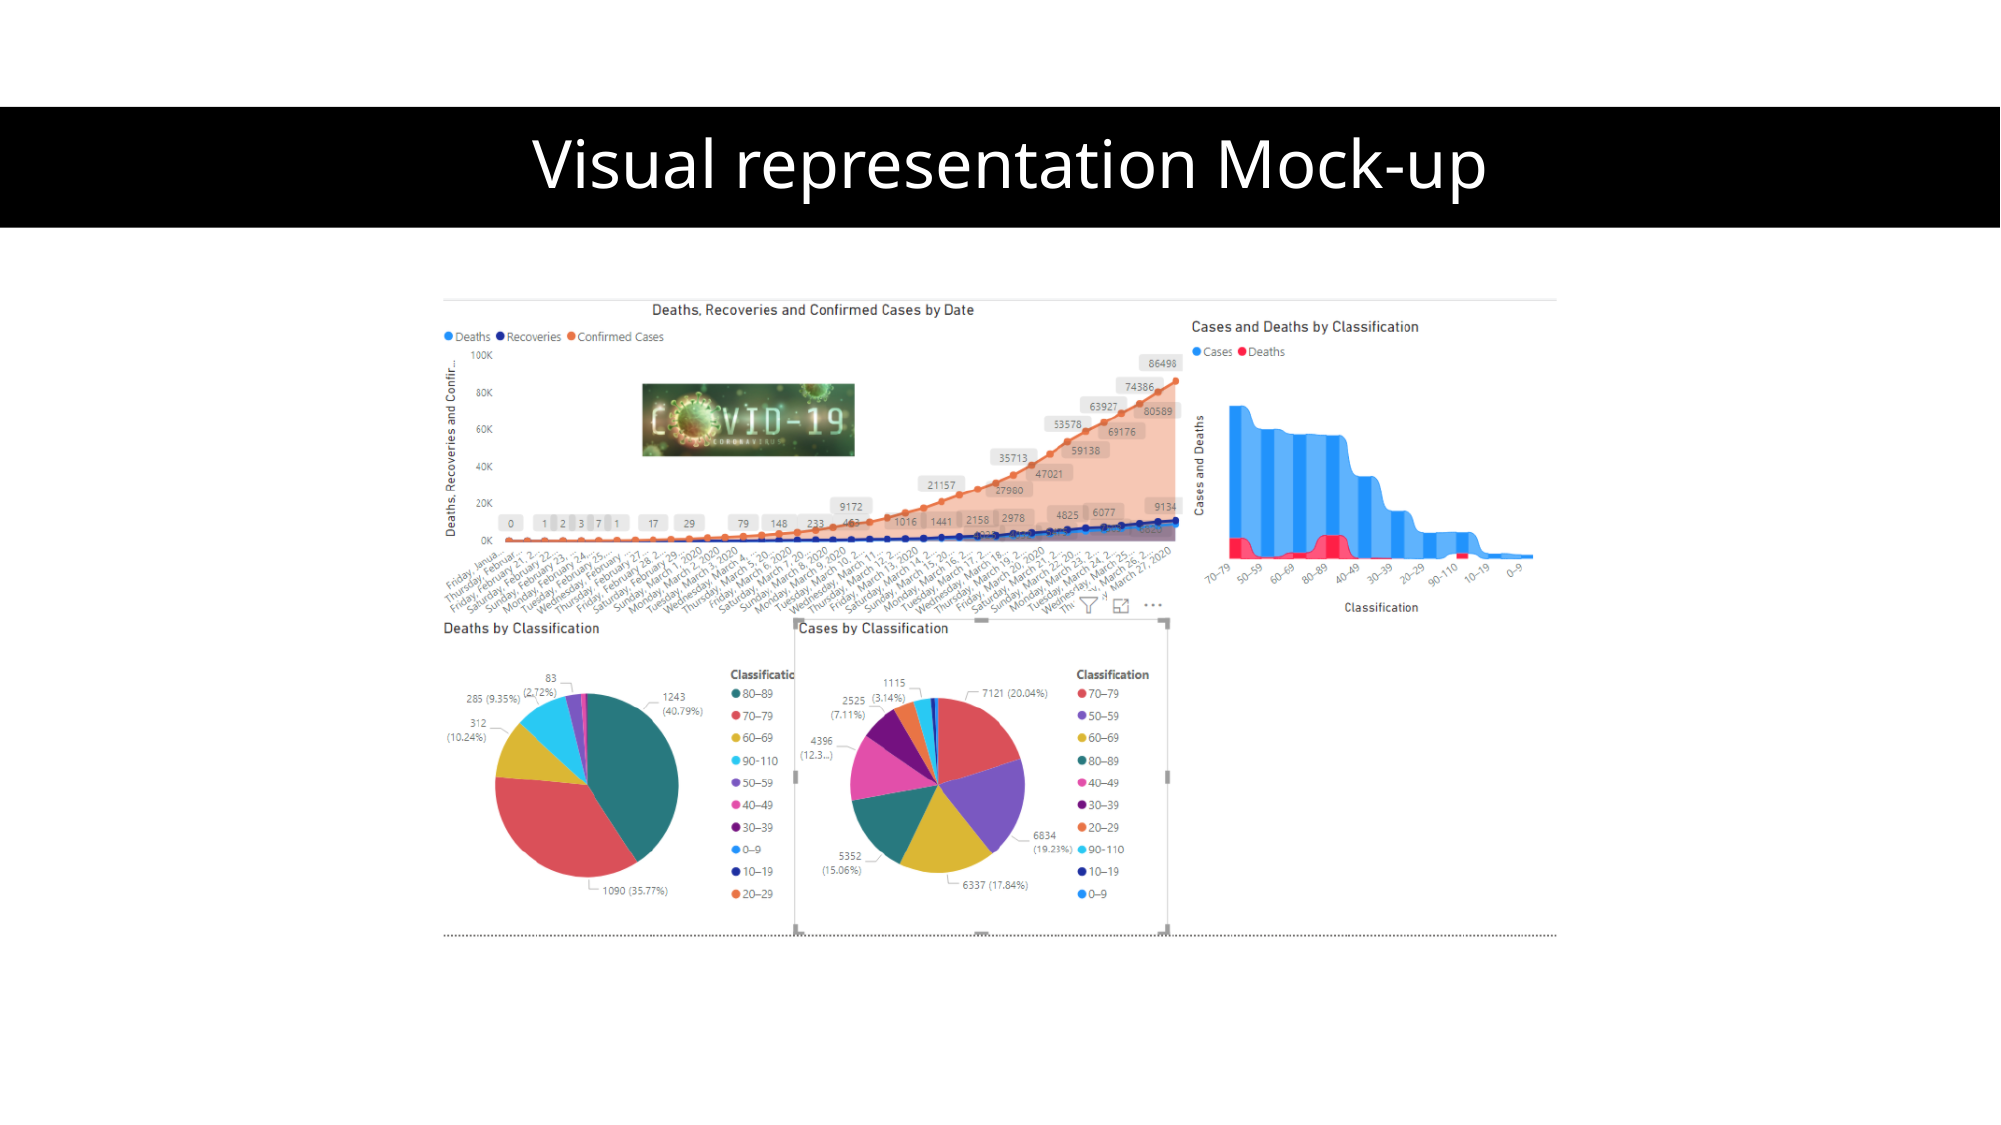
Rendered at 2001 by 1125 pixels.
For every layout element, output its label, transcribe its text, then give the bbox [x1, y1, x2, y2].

title Visual representation Mock-up [91, 105, 1931, 228]
picture [443, 274, 1557, 996]
text_box [0, 106, 2000, 229]
